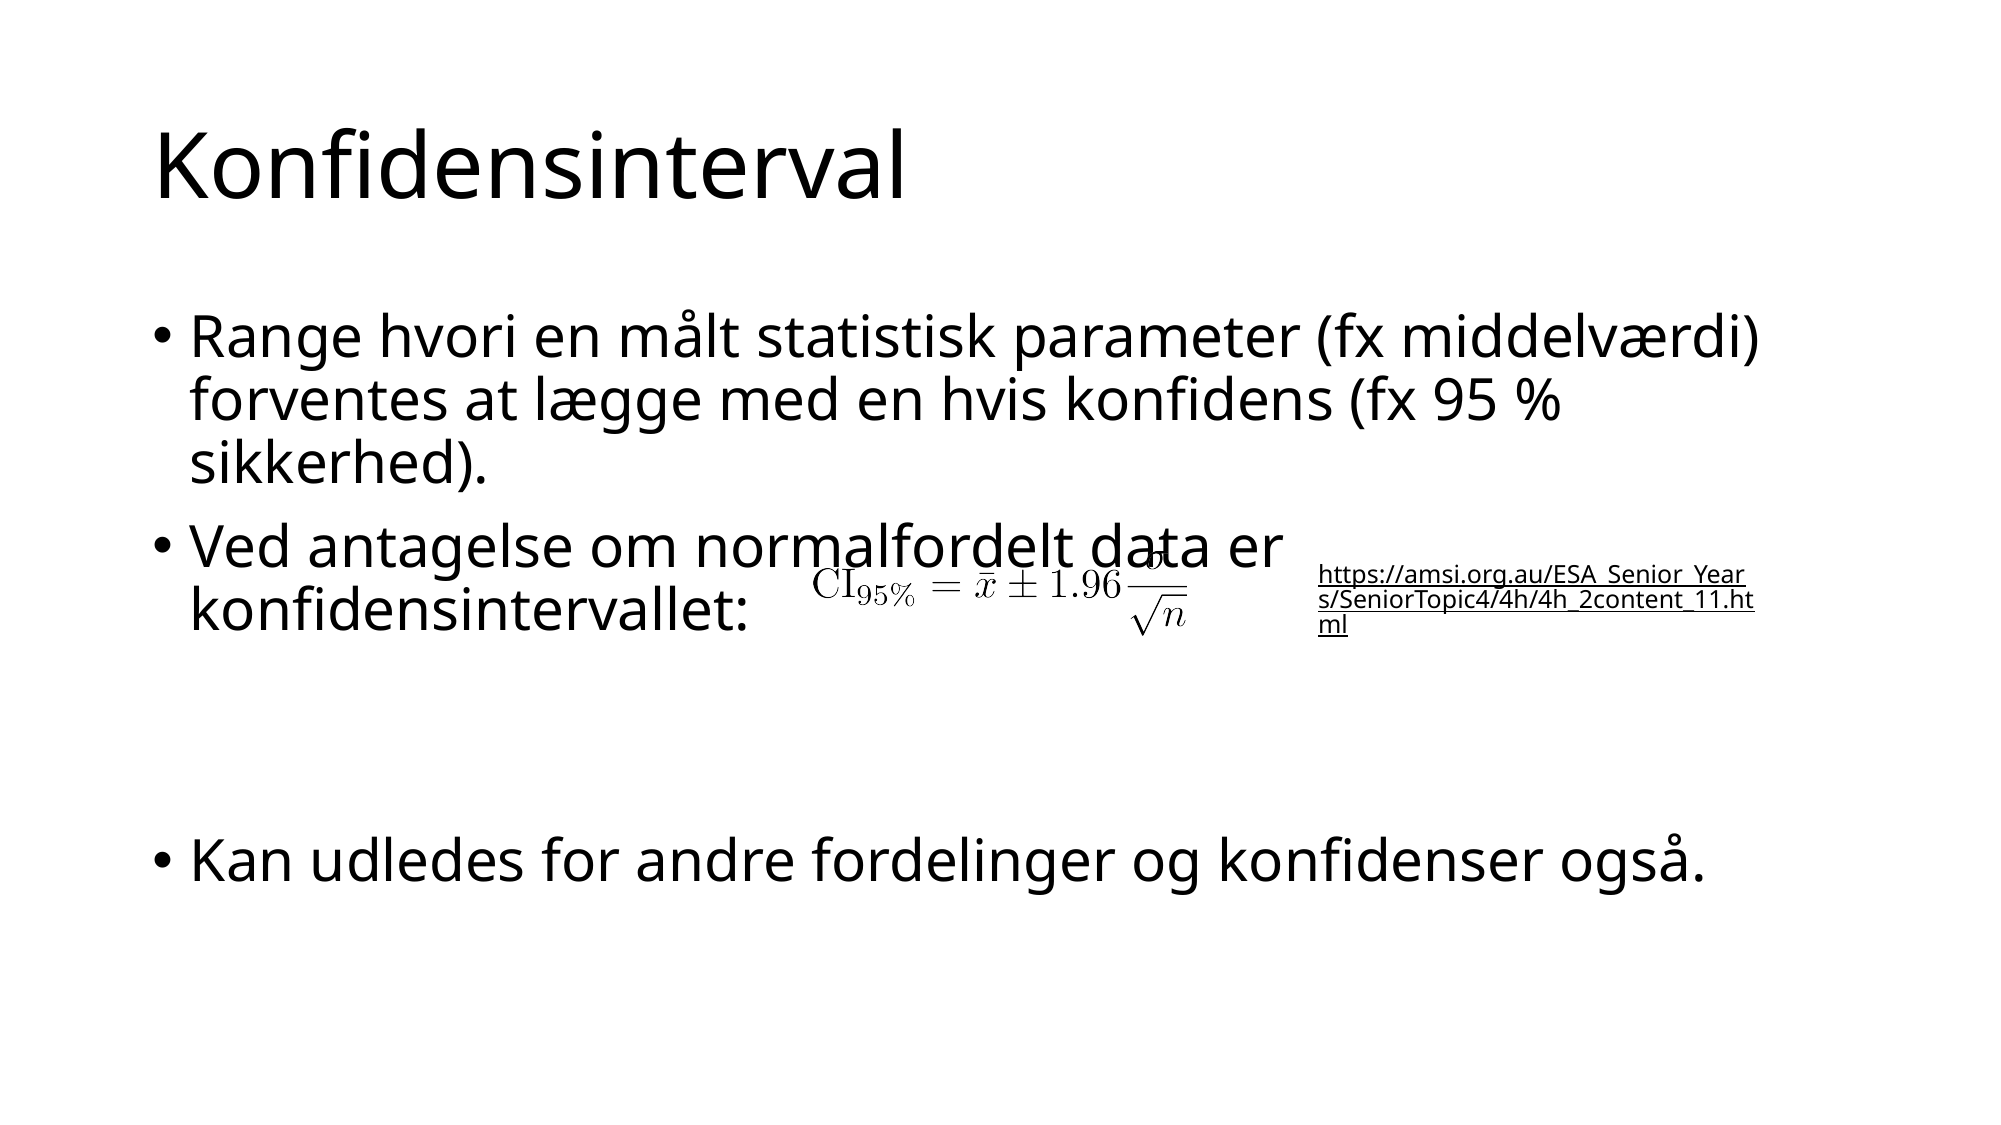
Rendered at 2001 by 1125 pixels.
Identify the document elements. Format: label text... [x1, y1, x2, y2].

title Konfidensinterval [137, 59, 1863, 278]
picture [812, 550, 1188, 637]
text_box https://amsi.org.au/ESA_Senior_Years/SeniorTopic4/4h/4h_2content_11.html [1303, 551, 1772, 630]
list Range hvori en målt statistisk parameter (fx middelværdi) forventes at lægge med en hvis konfidens (fx 95 % sikkerhed). Ved antagelse om normalfordelt data er konfidensintervallet: Kan udledes for andre fordelinger og konfidenser også. [137, 299, 1863, 1014]
